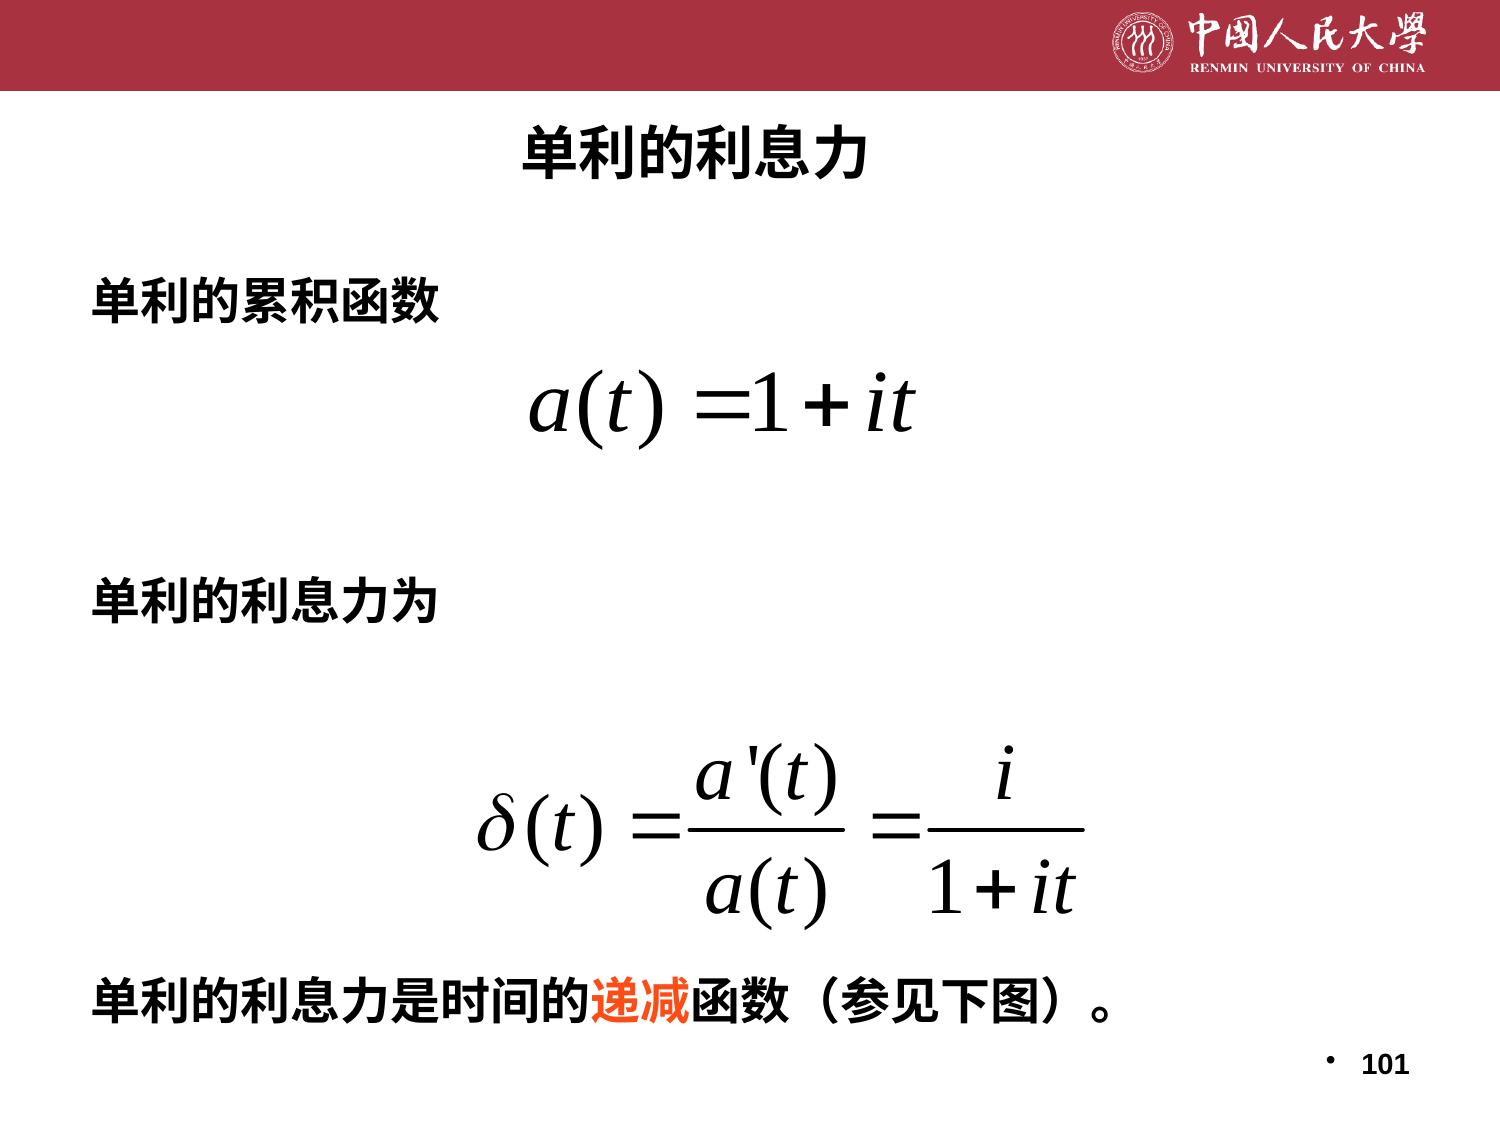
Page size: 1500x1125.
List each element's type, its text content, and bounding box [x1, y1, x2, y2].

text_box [463, 721, 1101, 946]
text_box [513, 349, 937, 469]
picture [0, 1, 1500, 91]
slide_number 101 [1074, 1024, 1425, 1103]
list 单利的累积函数 单利的利息力为 单利的利息力是时间的递减函数（参见下图）。 [75, 231, 1425, 1006]
title 单利的利息力 [76, 109, 1315, 231]
